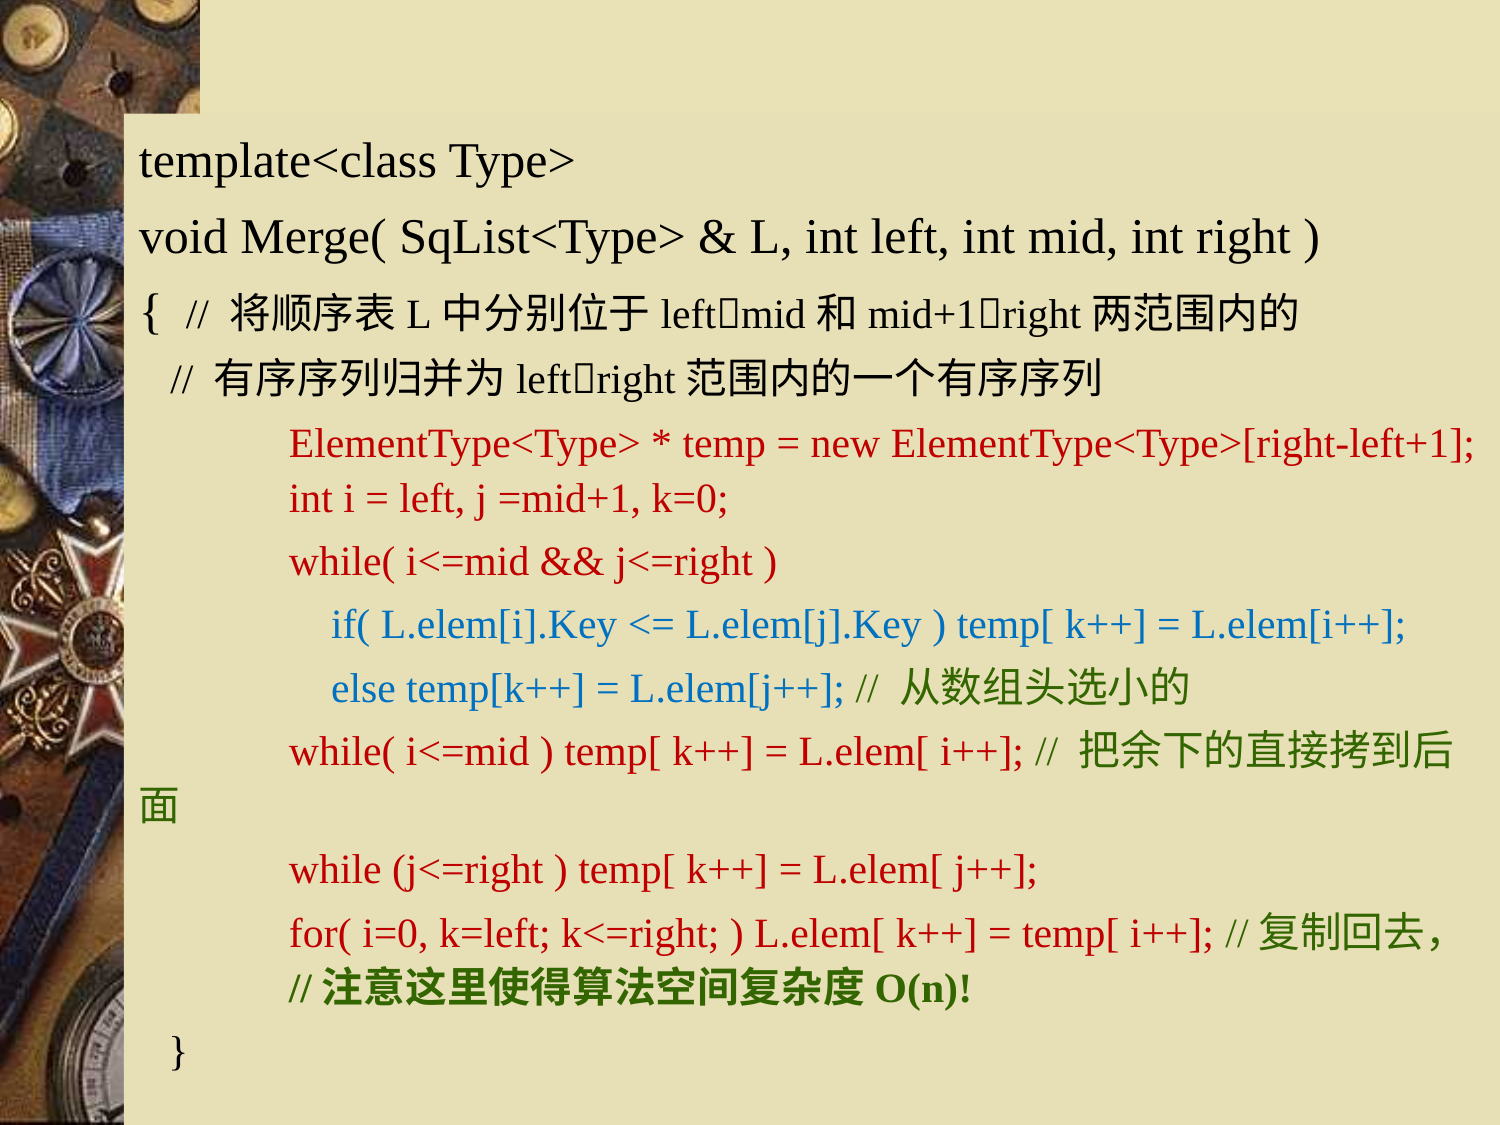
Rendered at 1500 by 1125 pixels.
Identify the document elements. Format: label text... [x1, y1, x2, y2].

list template<class Type> void Merge( SqList<Type> & L, int left, int mid, int right ) { // 将顺序表L中分别位于leftmid和mid+1right两范围内的 // 有序序列归并为leftright范围内的一个有序序列 ElementType<Type> * temp = new ElementType<Type>[right-left+1]; int i = left, j =mid+1, k=0; while( i<=mid && j<=right ) if( L.elem[i].Key <= L.elem[j].Key ) temp[ k++] = L.elem[i++]; else temp[k++] = L.elem[j++]; // 从数组头选小的 while( i<=mid ) temp[ k++] = L.elem[ i++]; // 把余下的直接拷到后面 while (j<=right ) temp[ k++] = L.elem[ j++]; for( i=0, k=left; k<=right; ) L.elem[ k++] = temp[ i++]; //复制回去， //注意这里使得算法空间复杂度O(n)! } [123, 113, 1500, 1125]
picture [0, 0, 200, 1125]
